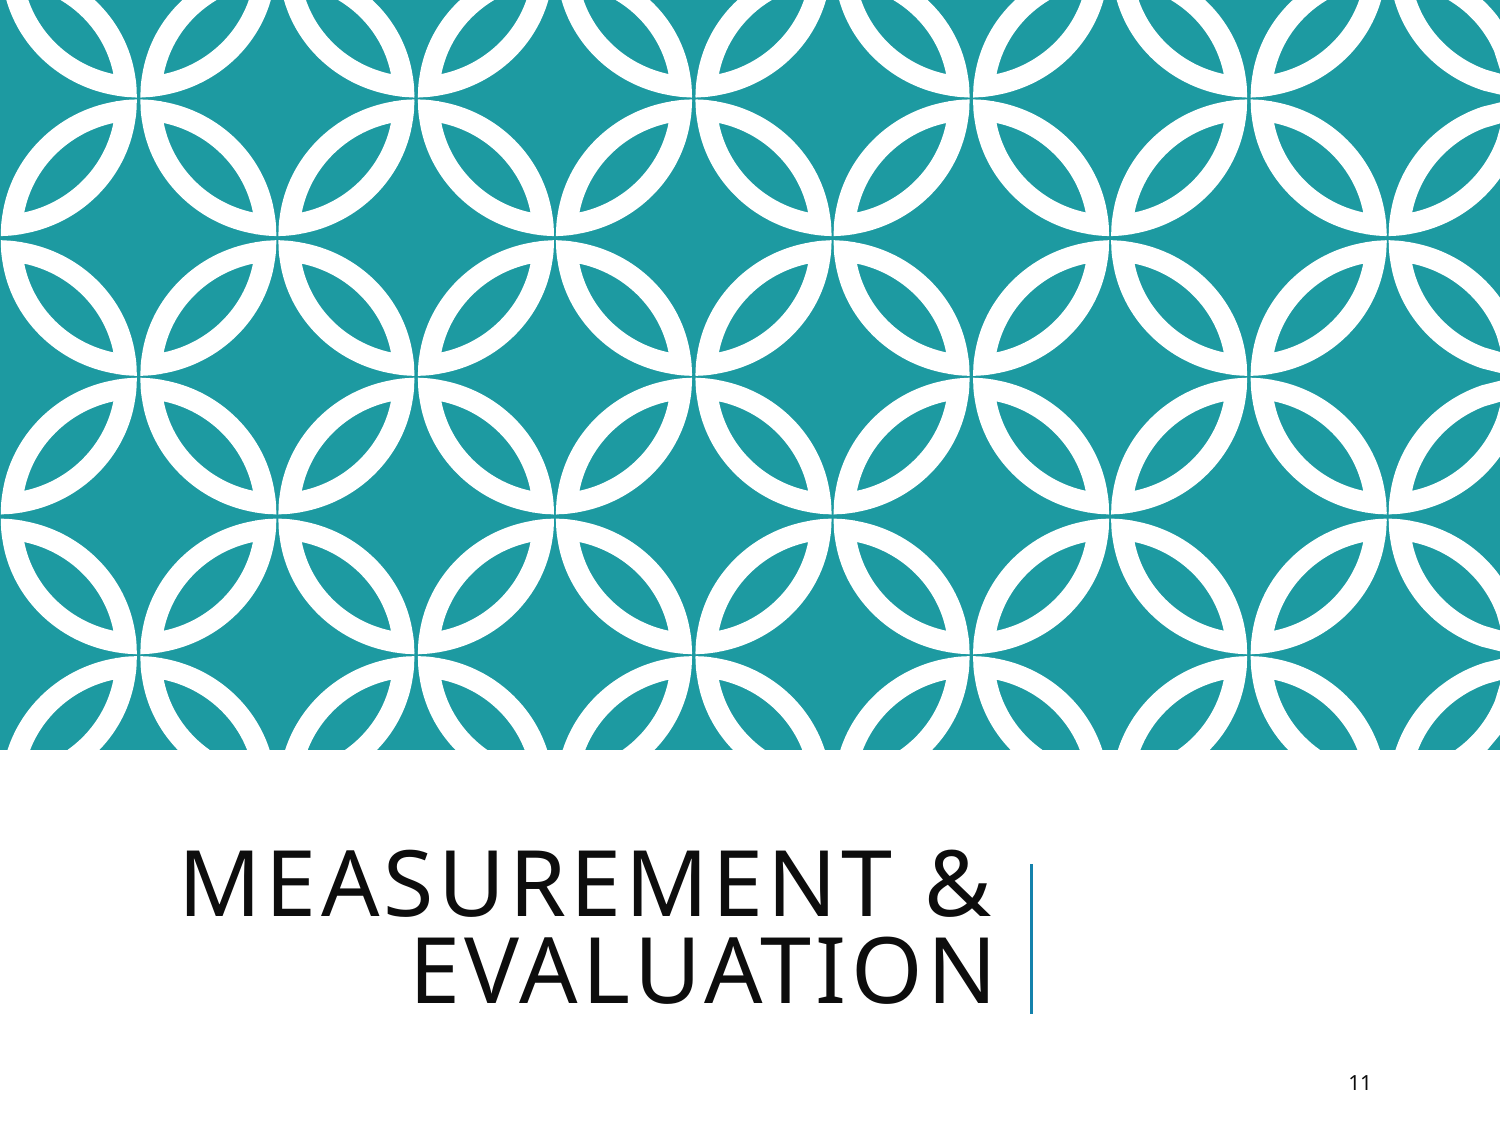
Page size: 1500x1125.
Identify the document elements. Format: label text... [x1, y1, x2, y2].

slide_number 11 [1333, 1061, 1454, 1107]
title Measurement & evaluation [56, 813, 1013, 1054]
